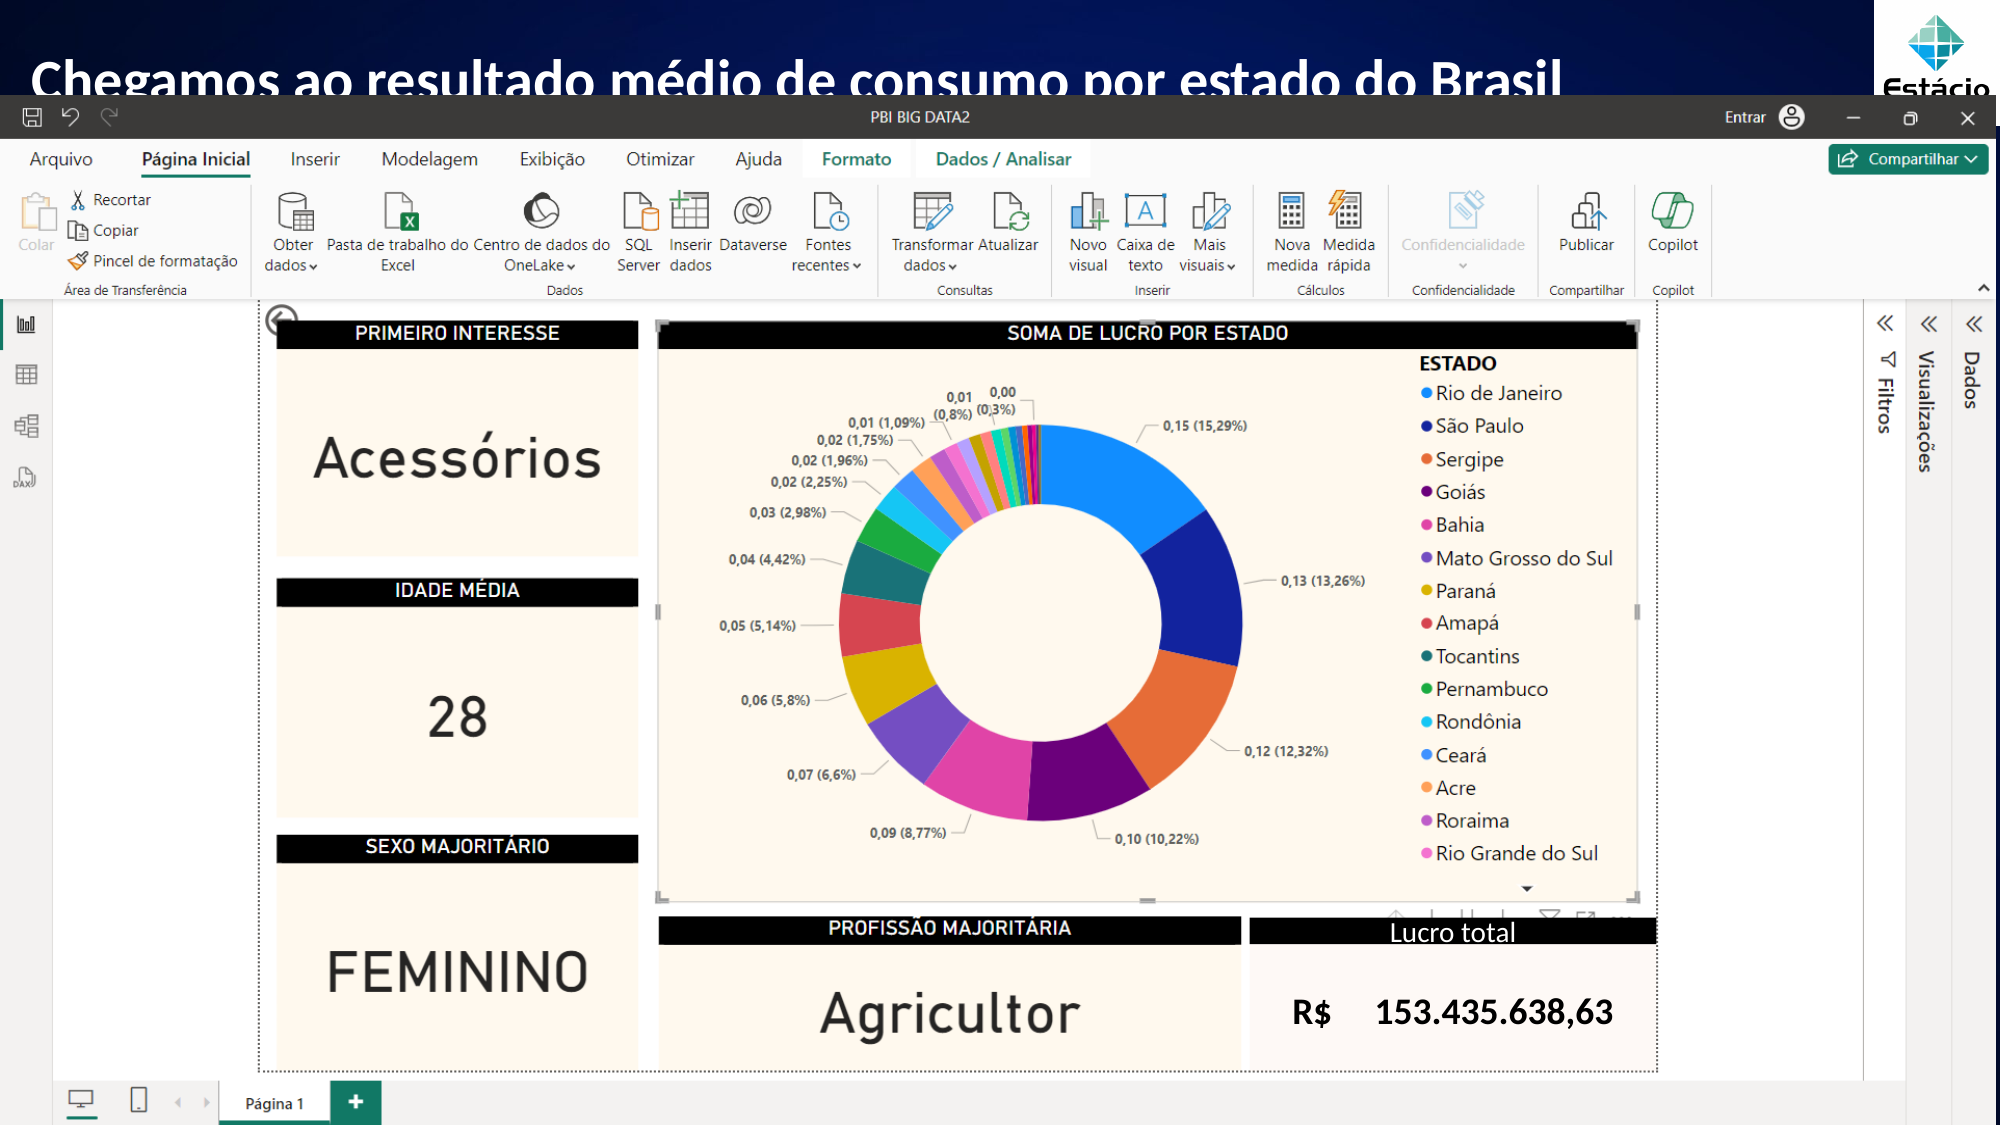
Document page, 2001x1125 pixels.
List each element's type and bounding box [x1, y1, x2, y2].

text_box [0, 95, 2000, 1125]
picture [0, 0, 2000, 95]
